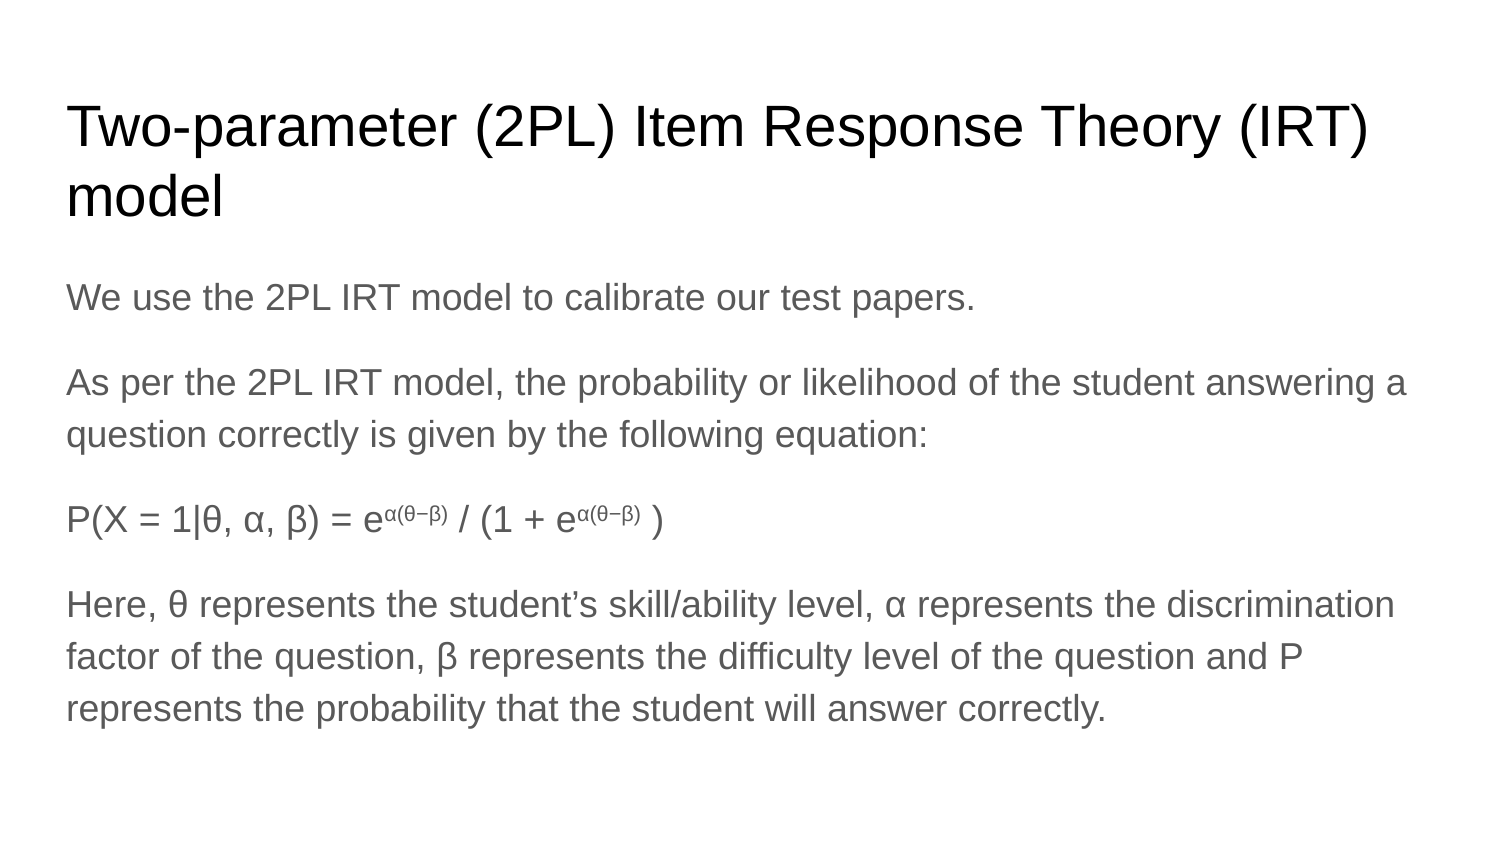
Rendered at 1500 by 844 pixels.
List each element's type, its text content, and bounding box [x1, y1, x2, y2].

list We use the 2PL IRT model to calibrate our test papers. As per the 2PL IRT model, the probability or likelihood of the student answering a question correctly is given by the following equation: P(X = 1|θ, α, β) = eα(θ−β) / (1 + eα(θ−β) ) Here, θ represents the student’s skill/ability level, α represents the discrimination factor of the question, β represents the difficulty level of the question and P represents the probability that the student will answer correctly. [51, 251, 1449, 812]
title Two-parameter (2PL) Item Response Theory (IRT) model [51, 72, 1449, 167]
